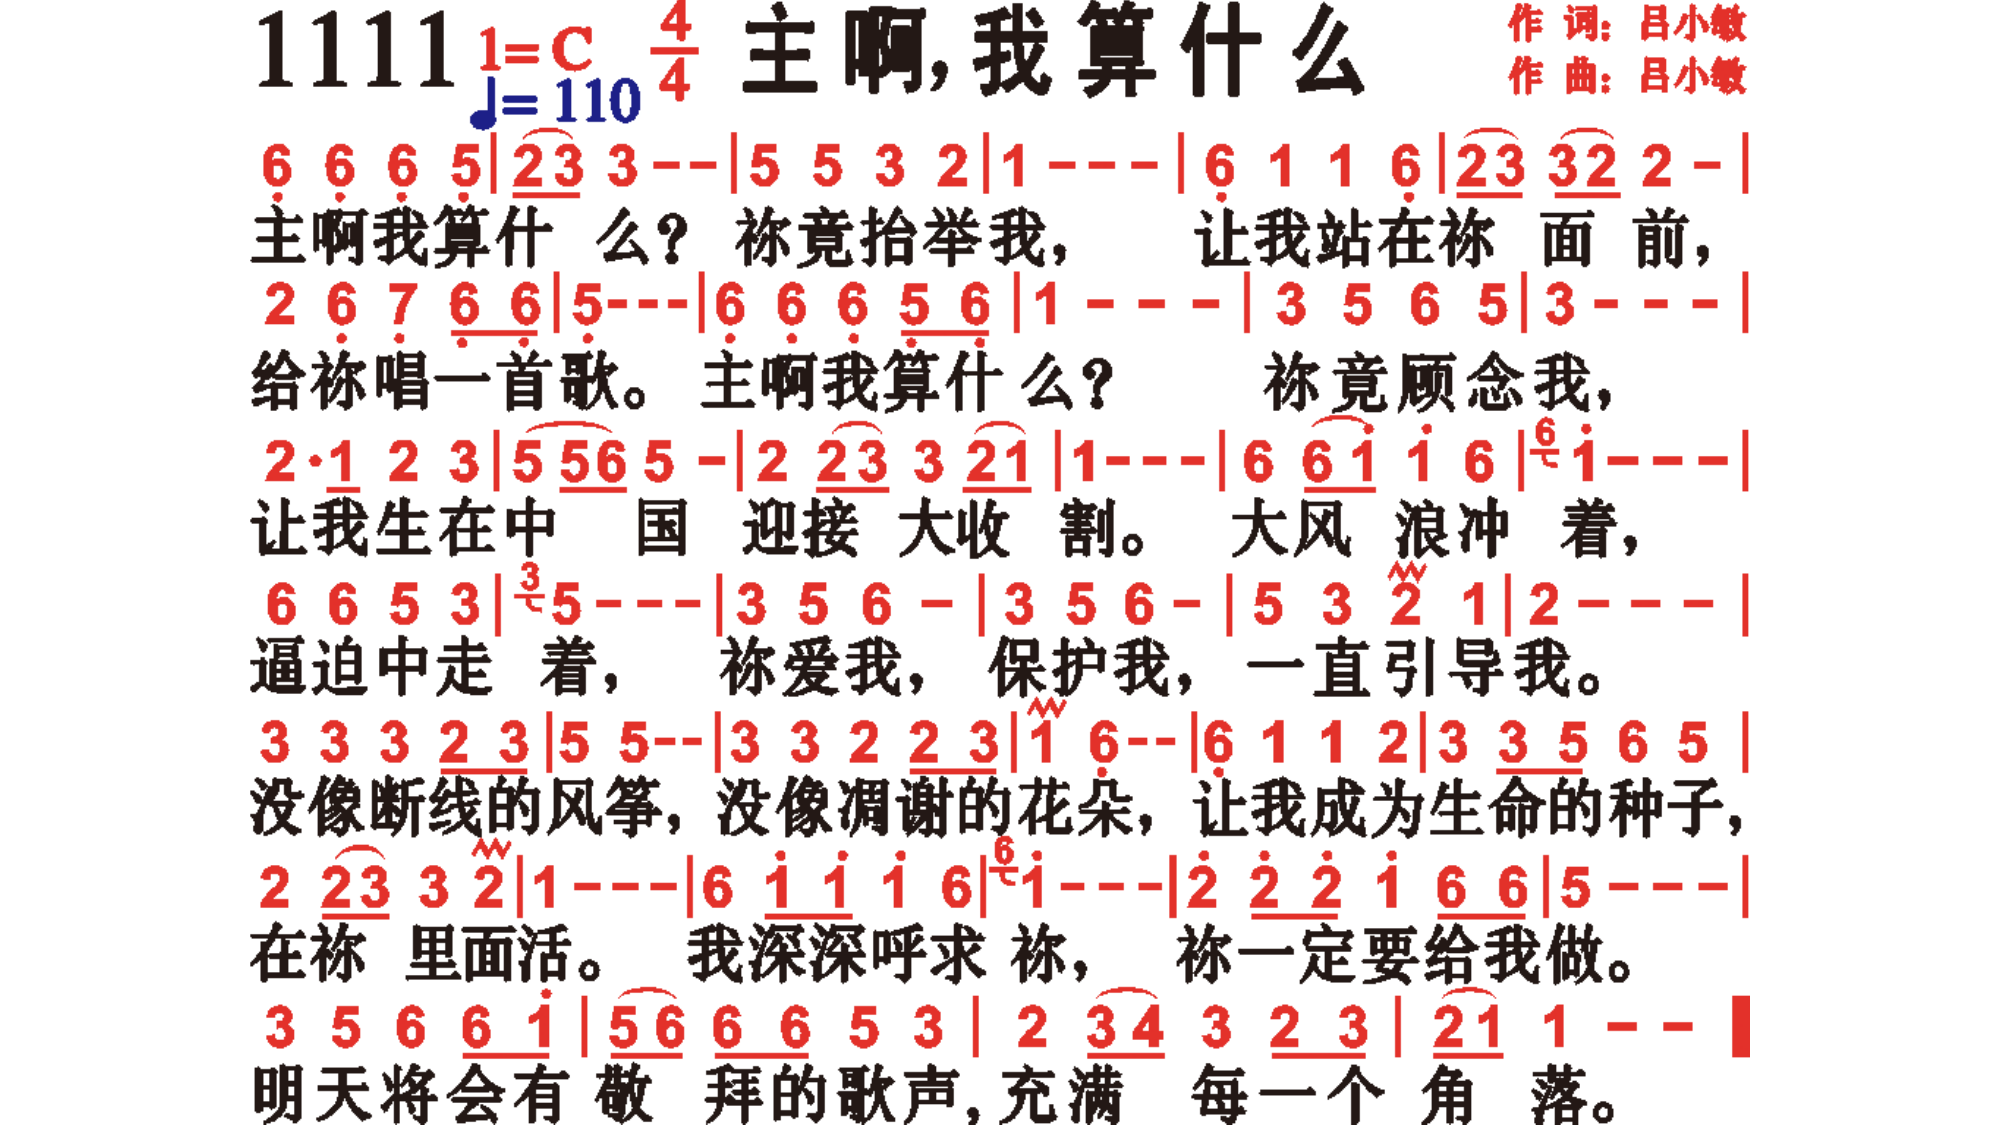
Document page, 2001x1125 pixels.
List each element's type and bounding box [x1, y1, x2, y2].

picture [249, 0, 1750, 1125]
